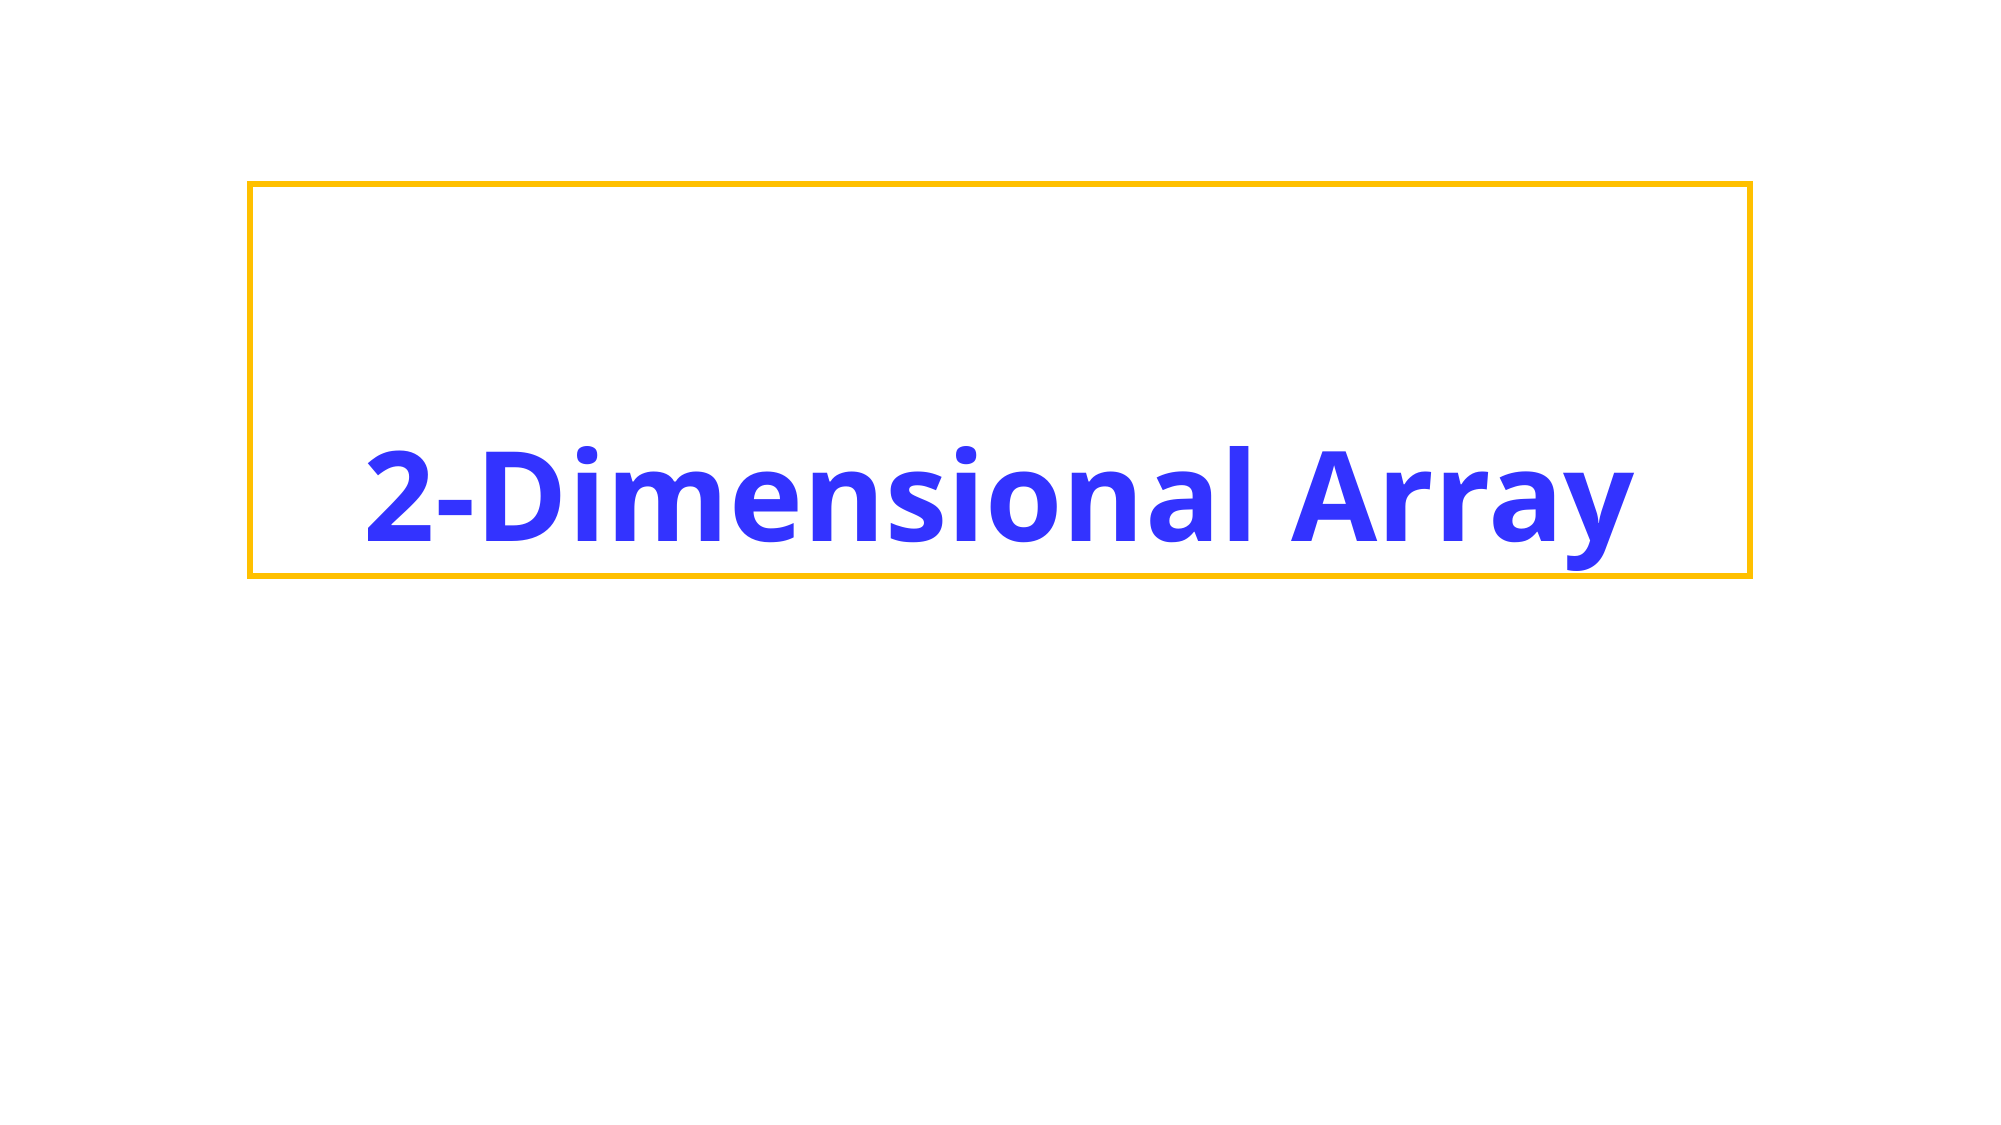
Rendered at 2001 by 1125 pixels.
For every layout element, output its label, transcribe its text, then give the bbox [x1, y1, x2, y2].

title 2-Dimensional Array [249, 184, 1750, 576]
